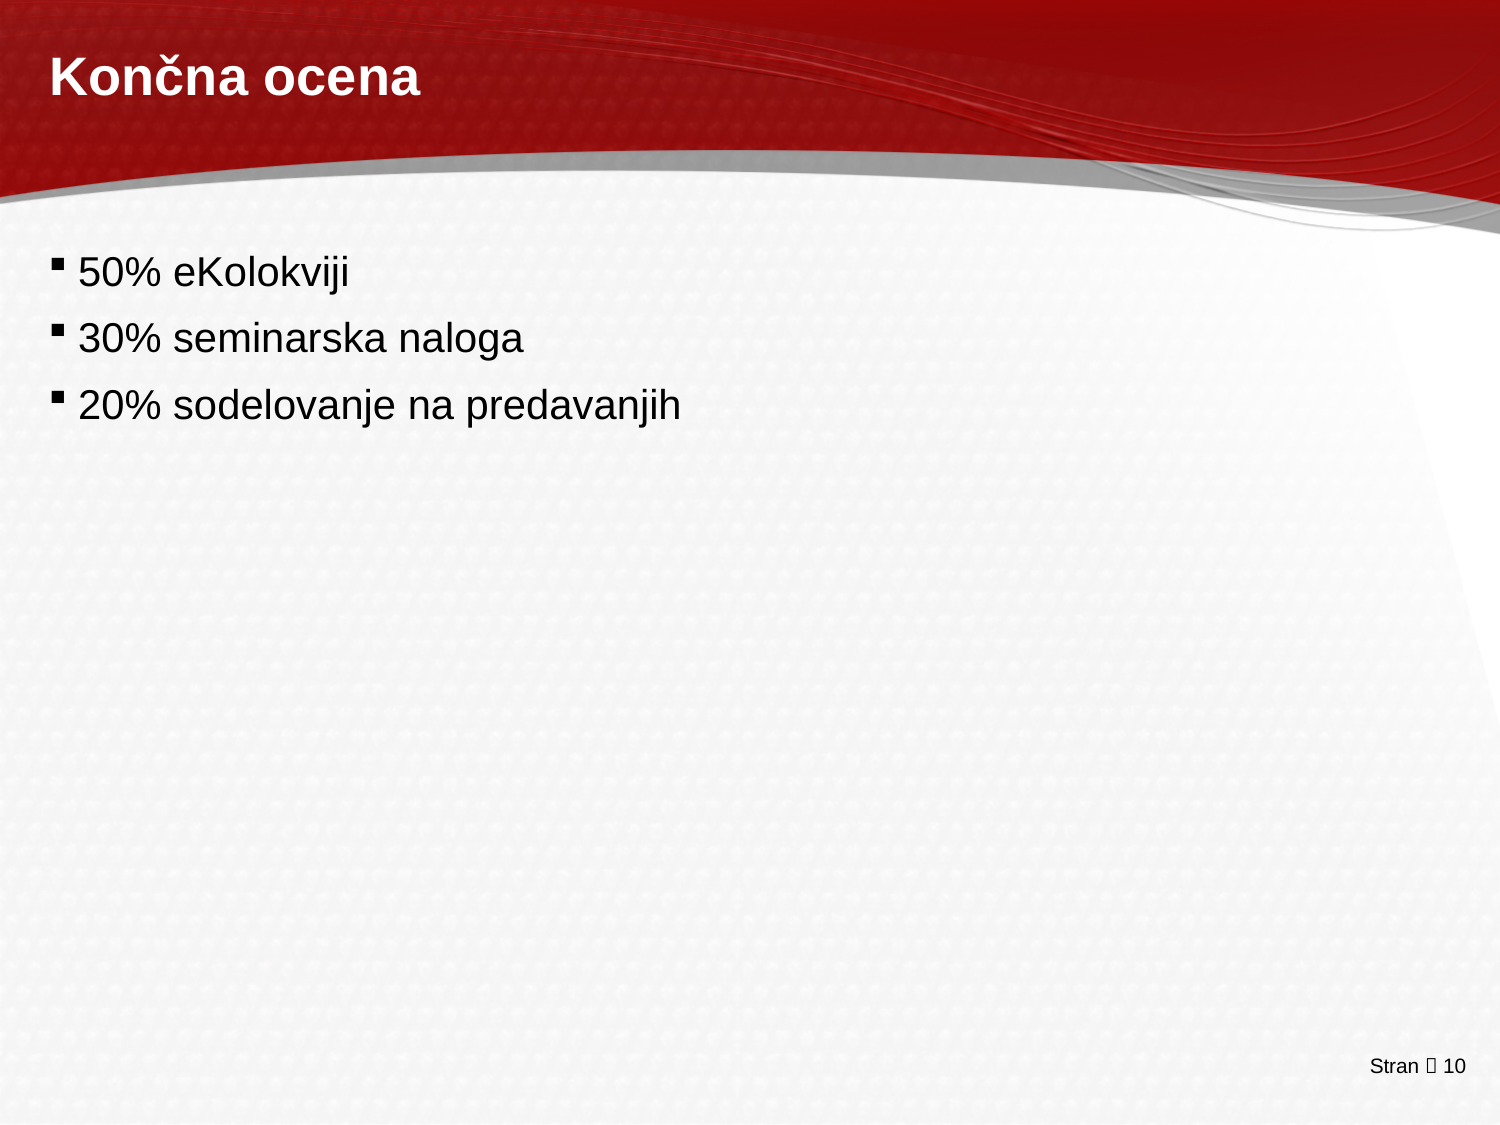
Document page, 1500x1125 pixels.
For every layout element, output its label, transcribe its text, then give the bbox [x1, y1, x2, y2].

title Končna ocena [49, 41, 1447, 148]
picture [0, 0, 1500, 1125]
list 50% eKolokviji 30% seminarska naloga 20% sodelovanje na predavanjih [48, 244, 1447, 952]
